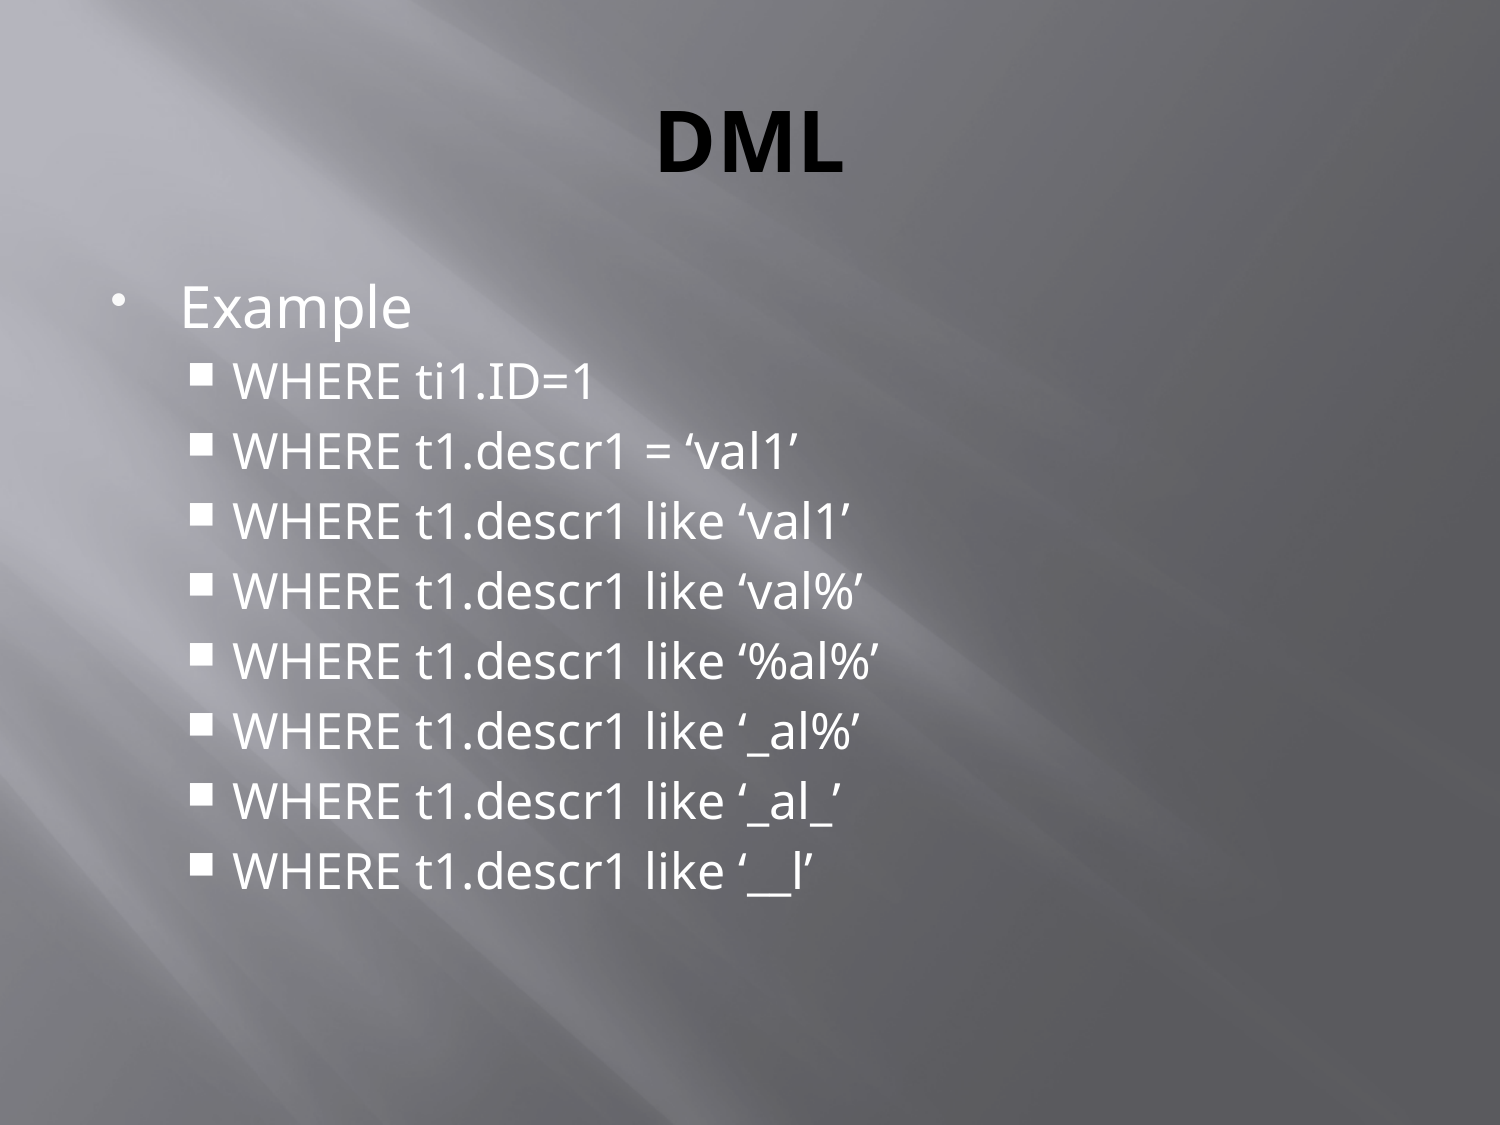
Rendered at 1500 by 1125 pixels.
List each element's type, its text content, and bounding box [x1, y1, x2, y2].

title DML [75, 45, 1425, 233]
list Example WHERE ti1.ID=1 WHERE t1.descr1 = ‘val1’ WHERE t1.descr1 like ‘val1’ WHERE t1.descr1 like ‘val%’ WHERE t1.descr1 like ‘%al%’ WHERE t1.descr1 like ‘_al%’ WHERE t1.descr1 like ‘_al_’ WHERE t1.descr1 like ‘__l’ [75, 262, 1425, 1035]
